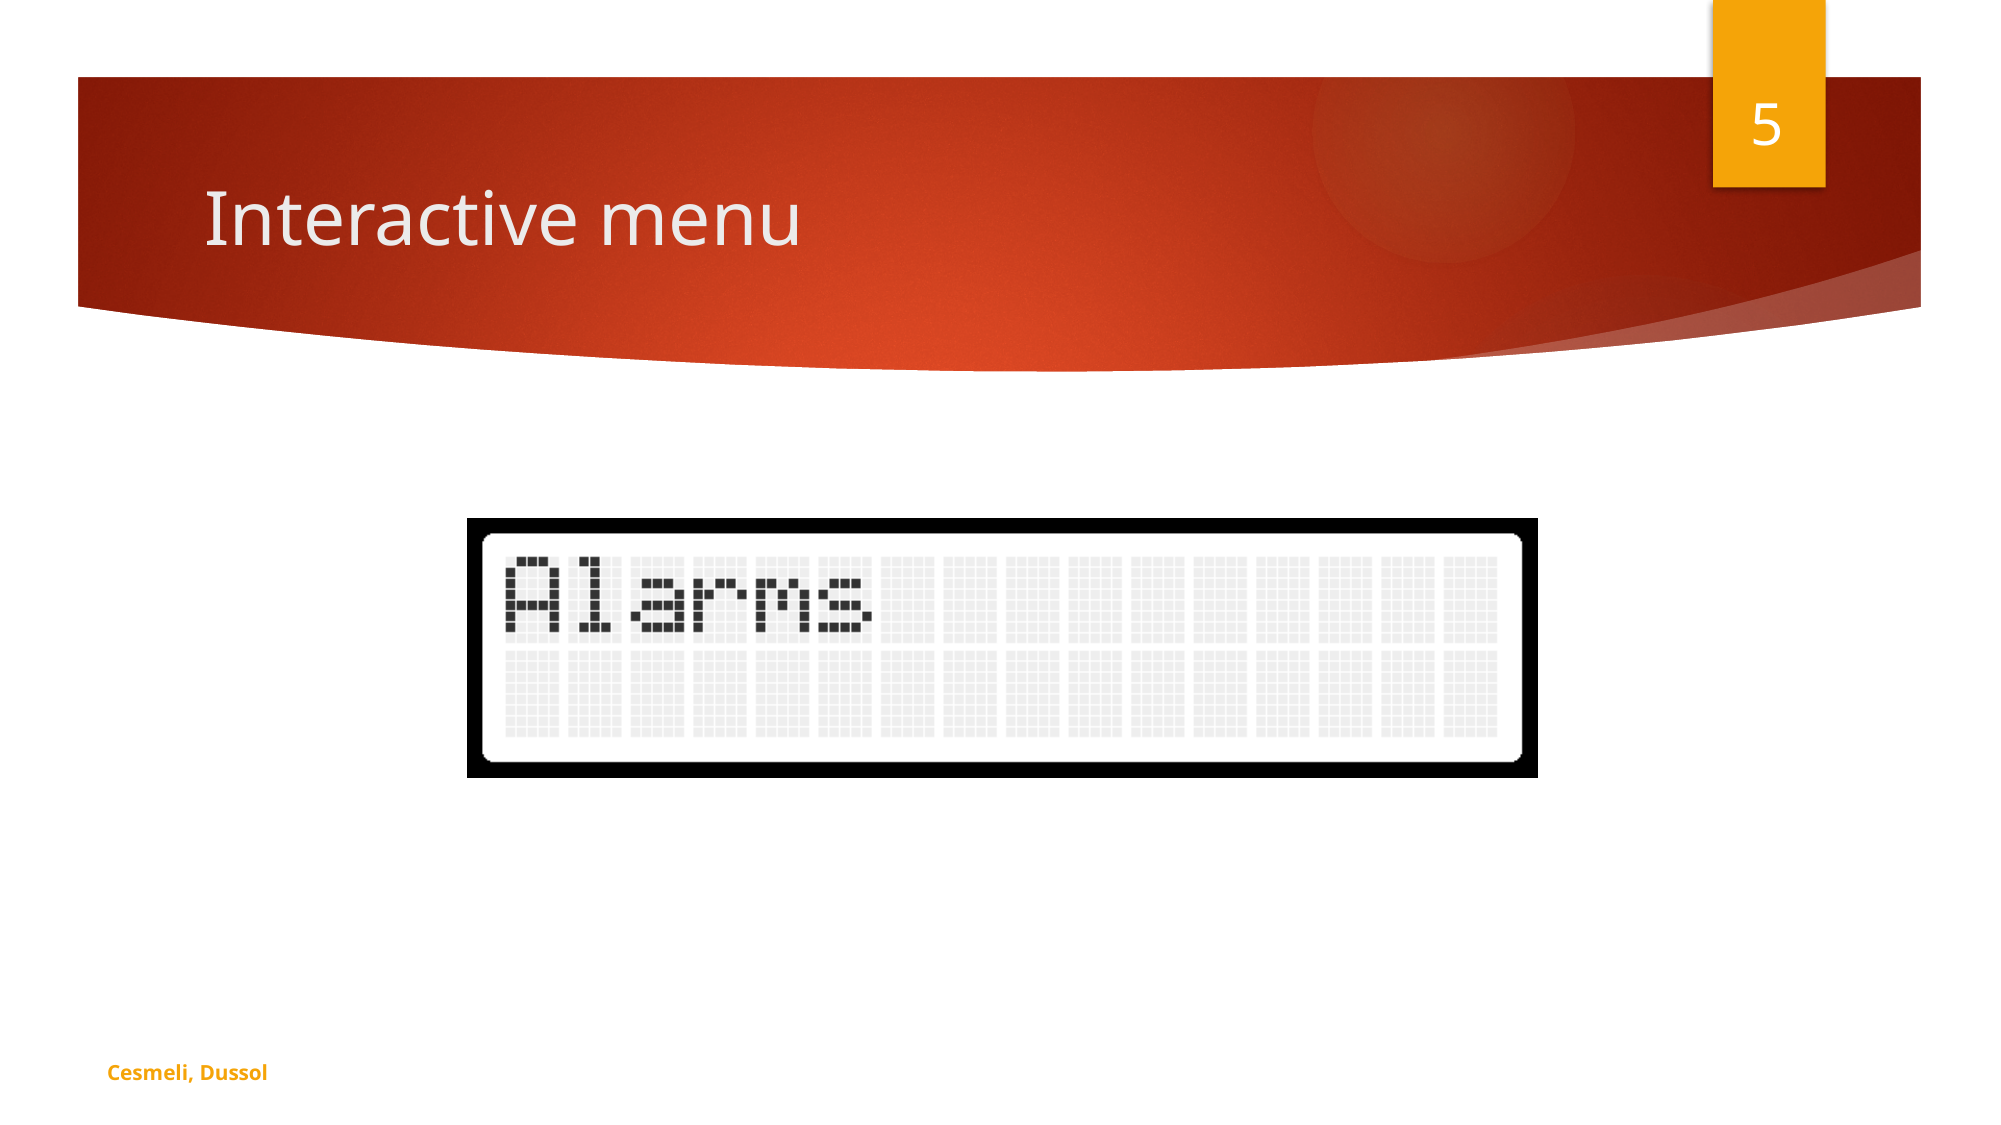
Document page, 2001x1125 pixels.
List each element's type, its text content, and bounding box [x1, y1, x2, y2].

slide_number 5 [1698, 48, 1836, 175]
footer Cesmeli, Dussol [92, 1048, 726, 1099]
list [467, 518, 1538, 779]
title Interactive menu [189, 155, 1627, 275]
